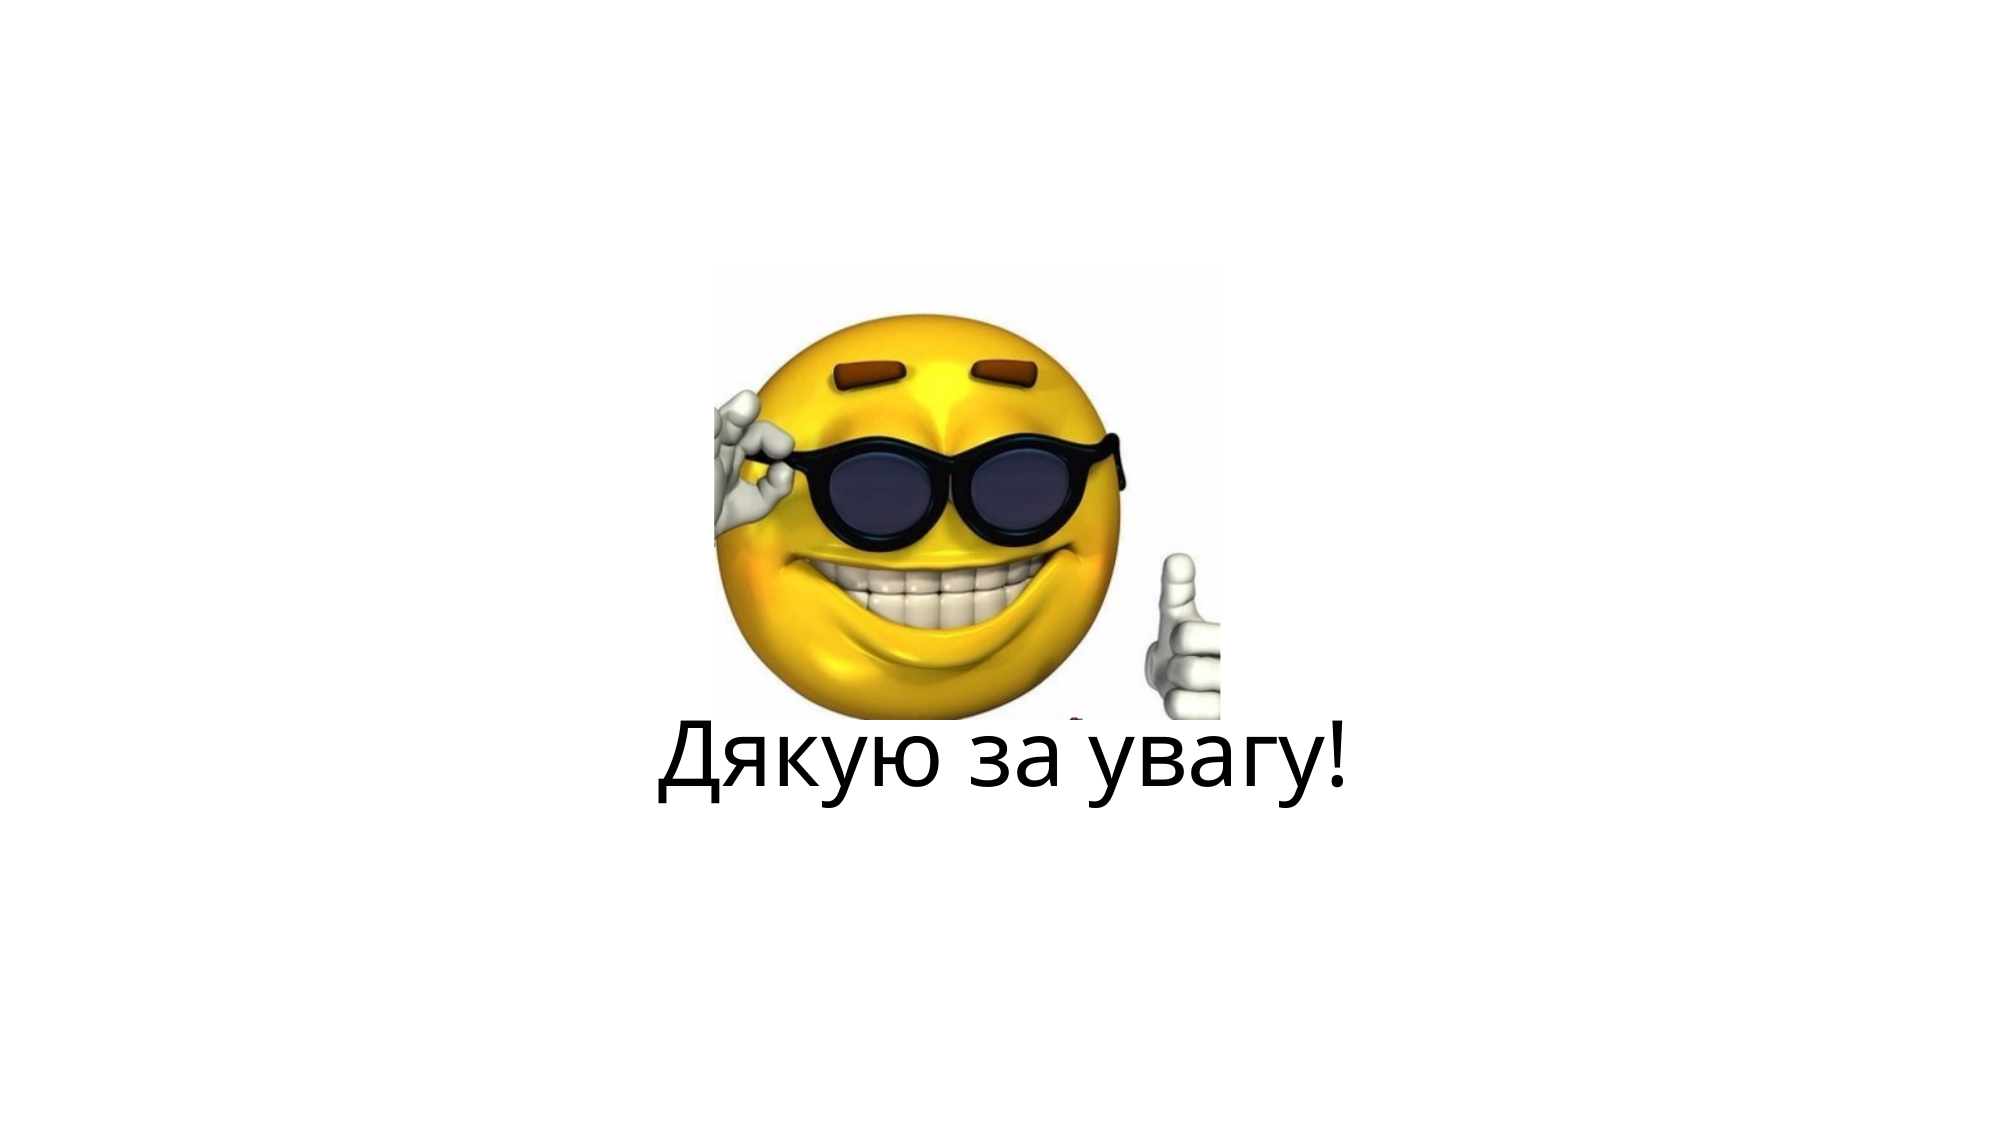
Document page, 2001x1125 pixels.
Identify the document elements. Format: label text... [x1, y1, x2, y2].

title Дякую за увагу! [643, 647, 2000, 866]
picture [693, 259, 1223, 720]
